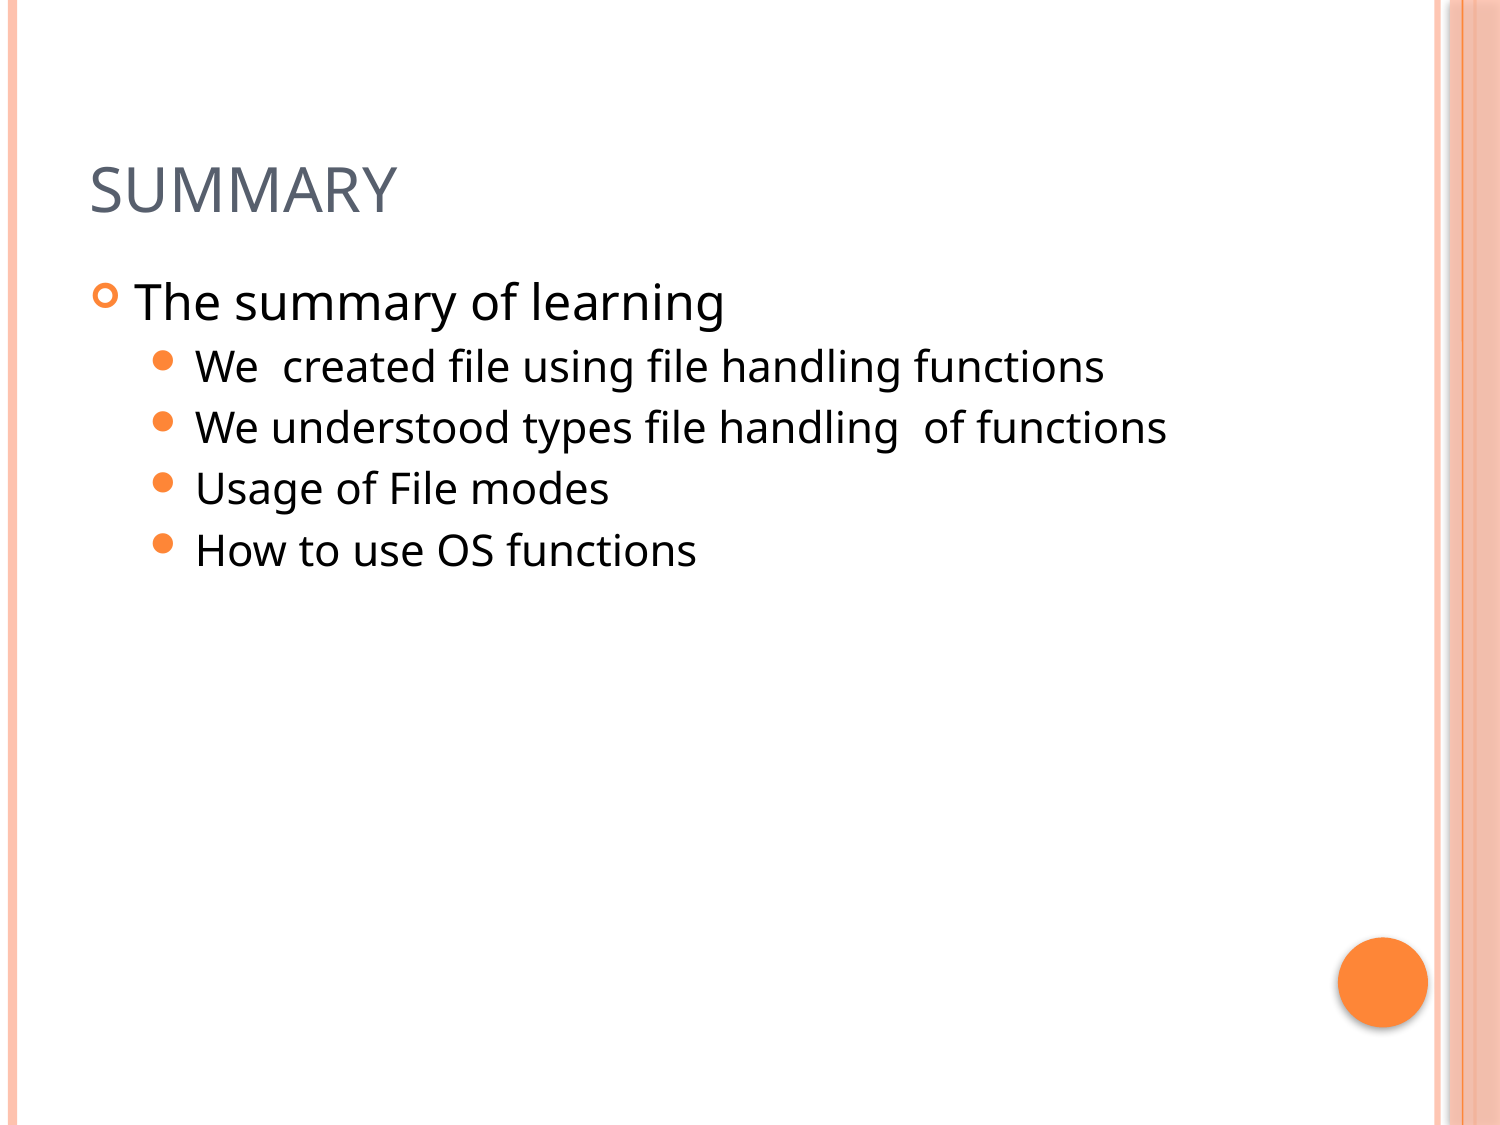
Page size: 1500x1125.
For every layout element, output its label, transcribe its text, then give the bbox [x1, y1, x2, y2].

title Summary [75, 45, 1300, 233]
list The summary of learning We created file using file handling functions We understood types file handling of functions Usage of File modes How to use OS functions [75, 262, 1300, 1062]
